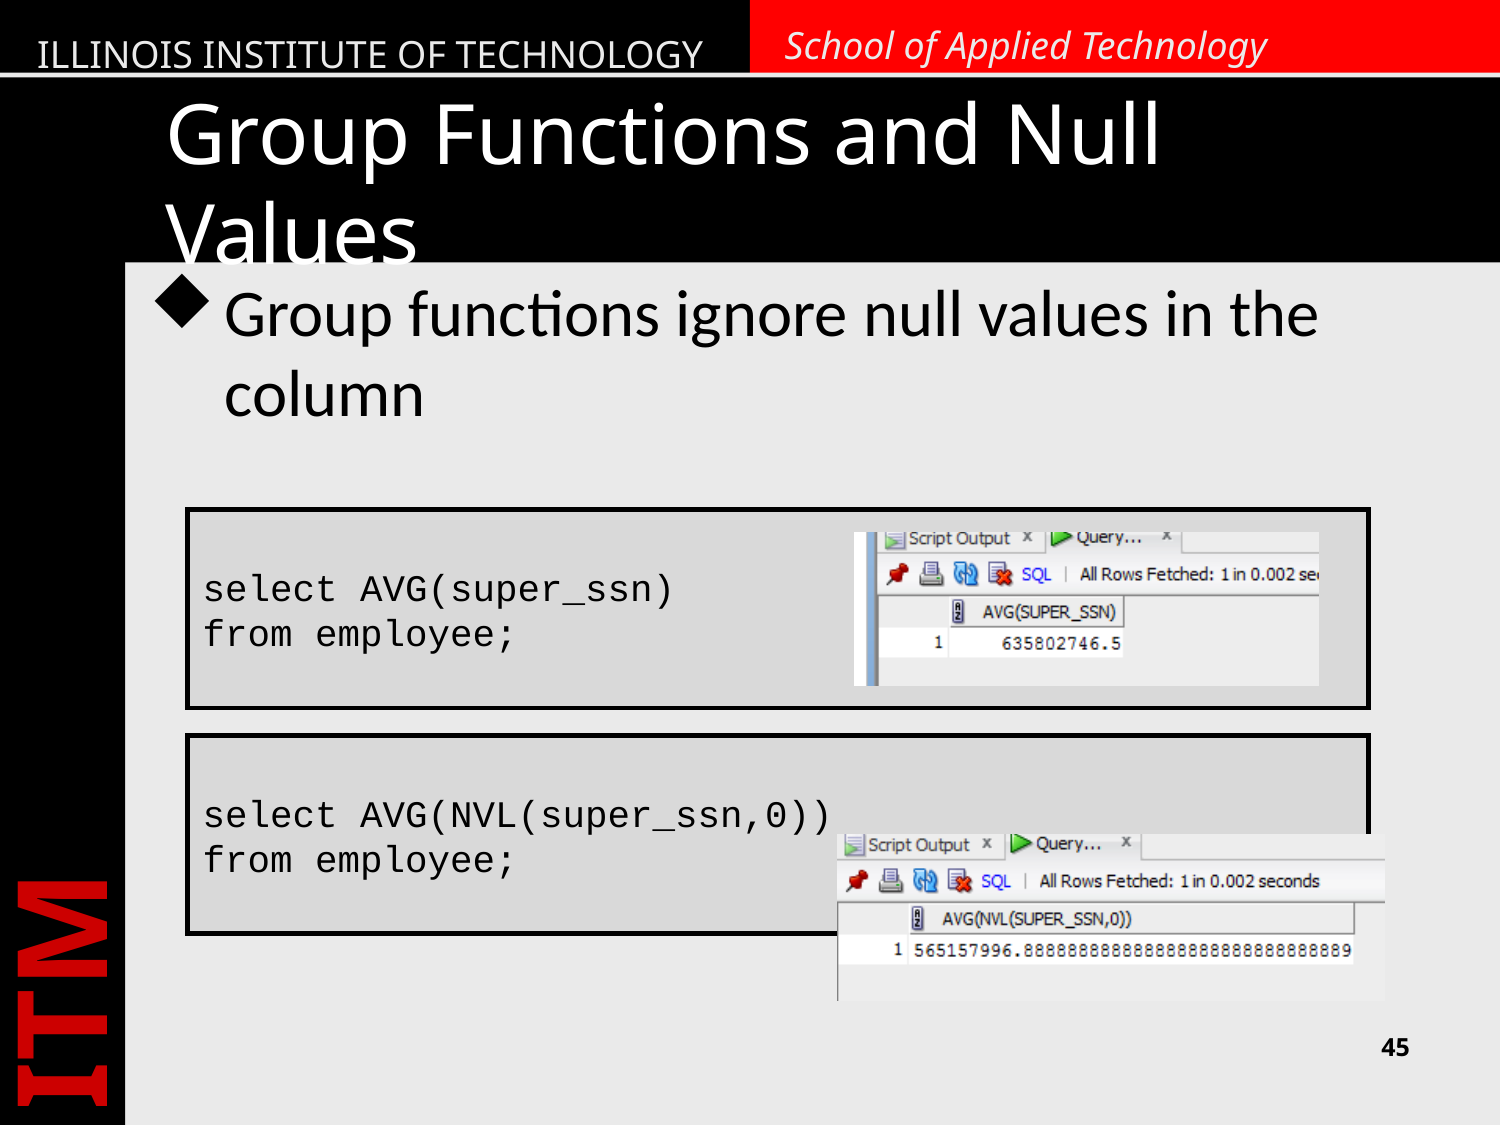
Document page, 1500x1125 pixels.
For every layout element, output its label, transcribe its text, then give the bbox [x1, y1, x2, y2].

title Group Functions and Null Values [149, 99, 1426, 262]
text_box select AVG(NVL(super_ssn,0)) from employee; [187, 735, 1369, 934]
text_box select AVG(super_ssn) from employee; [187, 509, 1369, 709]
slide_number 45 [1074, 1024, 1426, 1103]
picture [837, 834, 1385, 1001]
picture [854, 532, 1319, 686]
list Group functions ignore null values in the column [124, 262, 1426, 1006]
